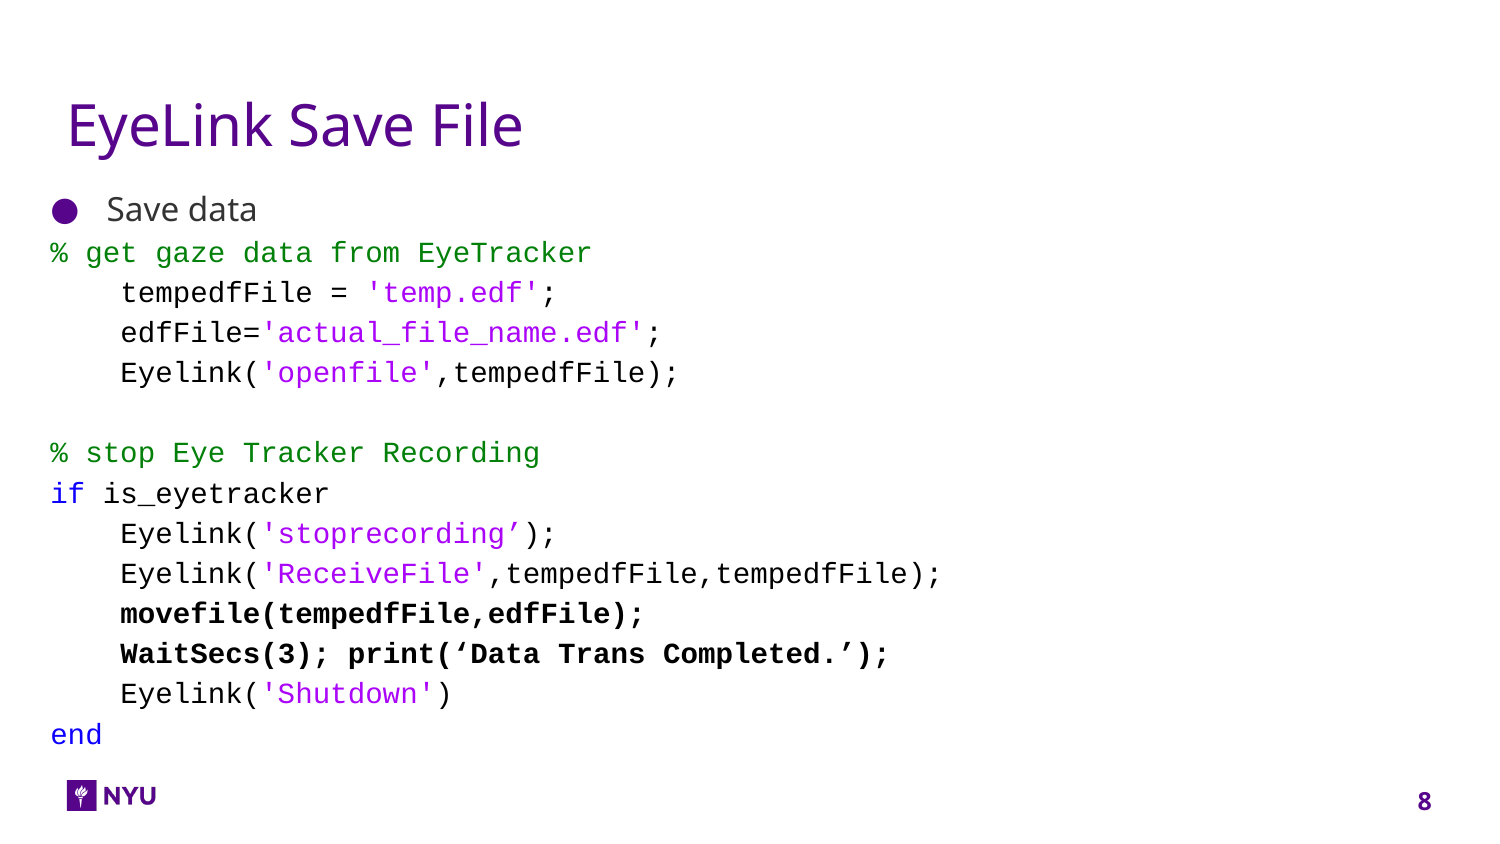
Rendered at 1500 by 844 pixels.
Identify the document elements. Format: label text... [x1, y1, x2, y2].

title EyeLink Save File [51, 72, 1434, 166]
picture [66, 787, 160, 811]
list Save data % get gaze data from EyeTracker tempedfFile = 'temp.edf'; edfFile='actual_file_name.edf'; Eyelink('openfile',tempedfFile); % stop Eye Tracker Recording if is_eyetracker Eyelink('stoprecording’); Eyelink('ReceiveFile',tempedfFile,tempedfFile); movefile(tempedfFile,edfFile); WaitSecs(3); print(‘Data Trans Completed.’); Eyelink('Shutdown') end [16, 166, 1468, 787]
